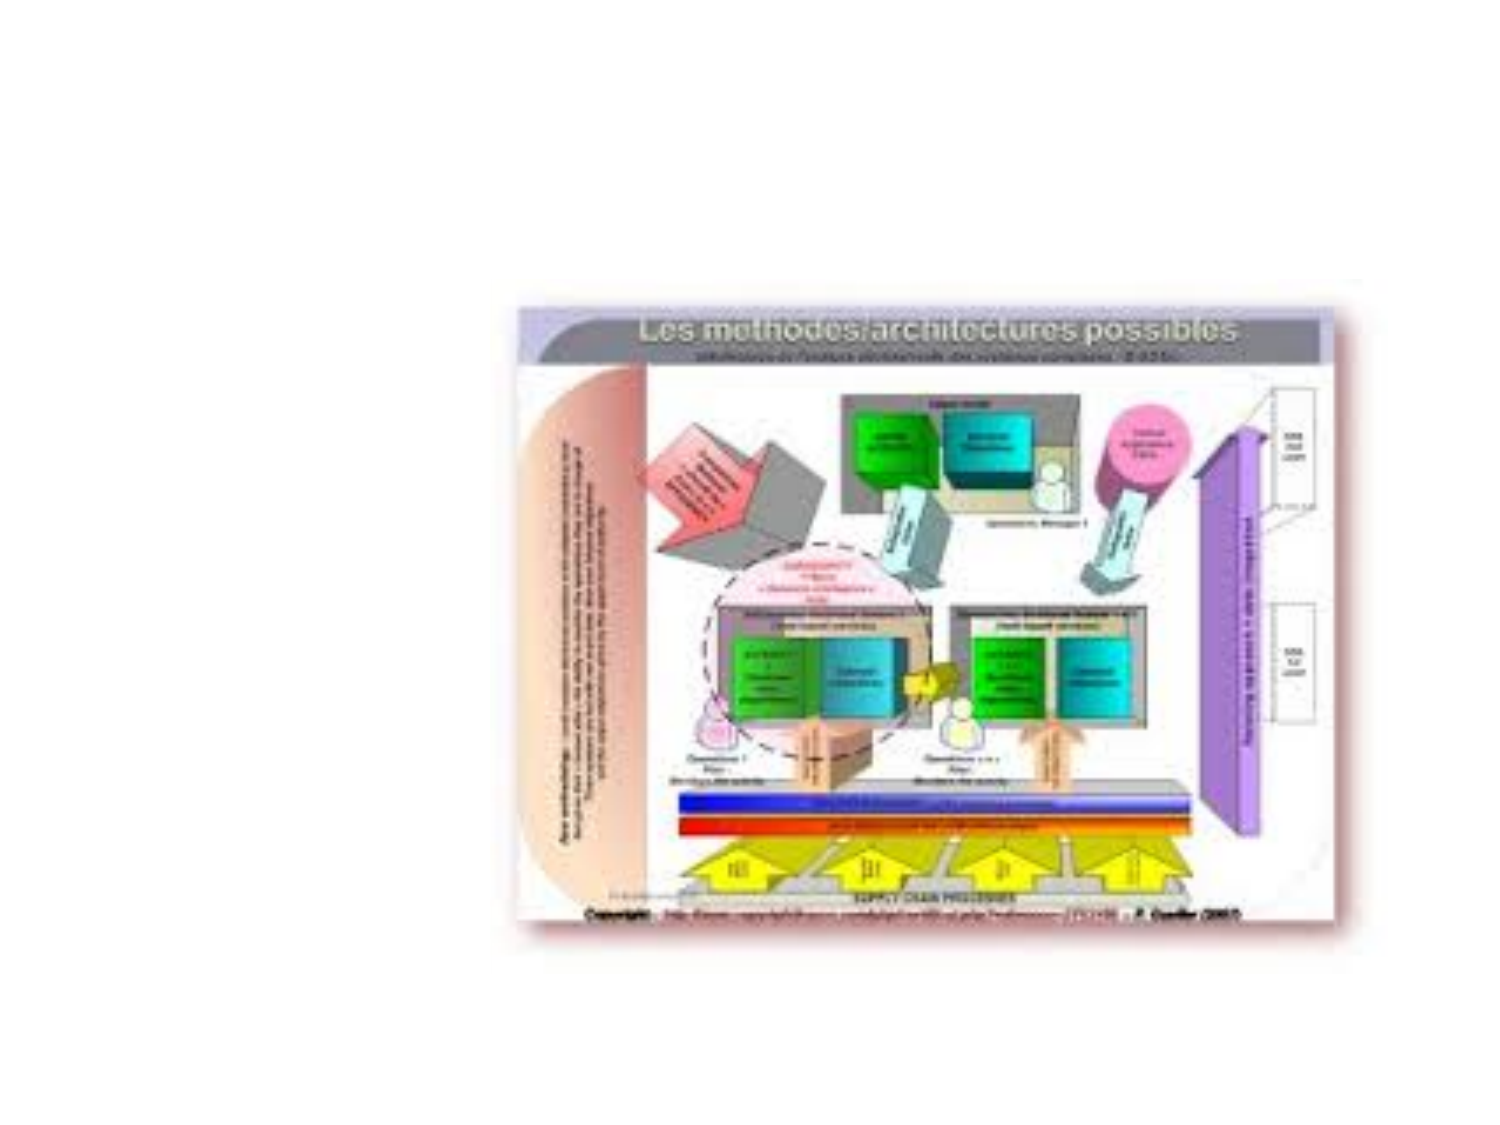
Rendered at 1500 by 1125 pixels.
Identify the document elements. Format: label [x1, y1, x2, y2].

picture [489, 279, 1388, 974]
